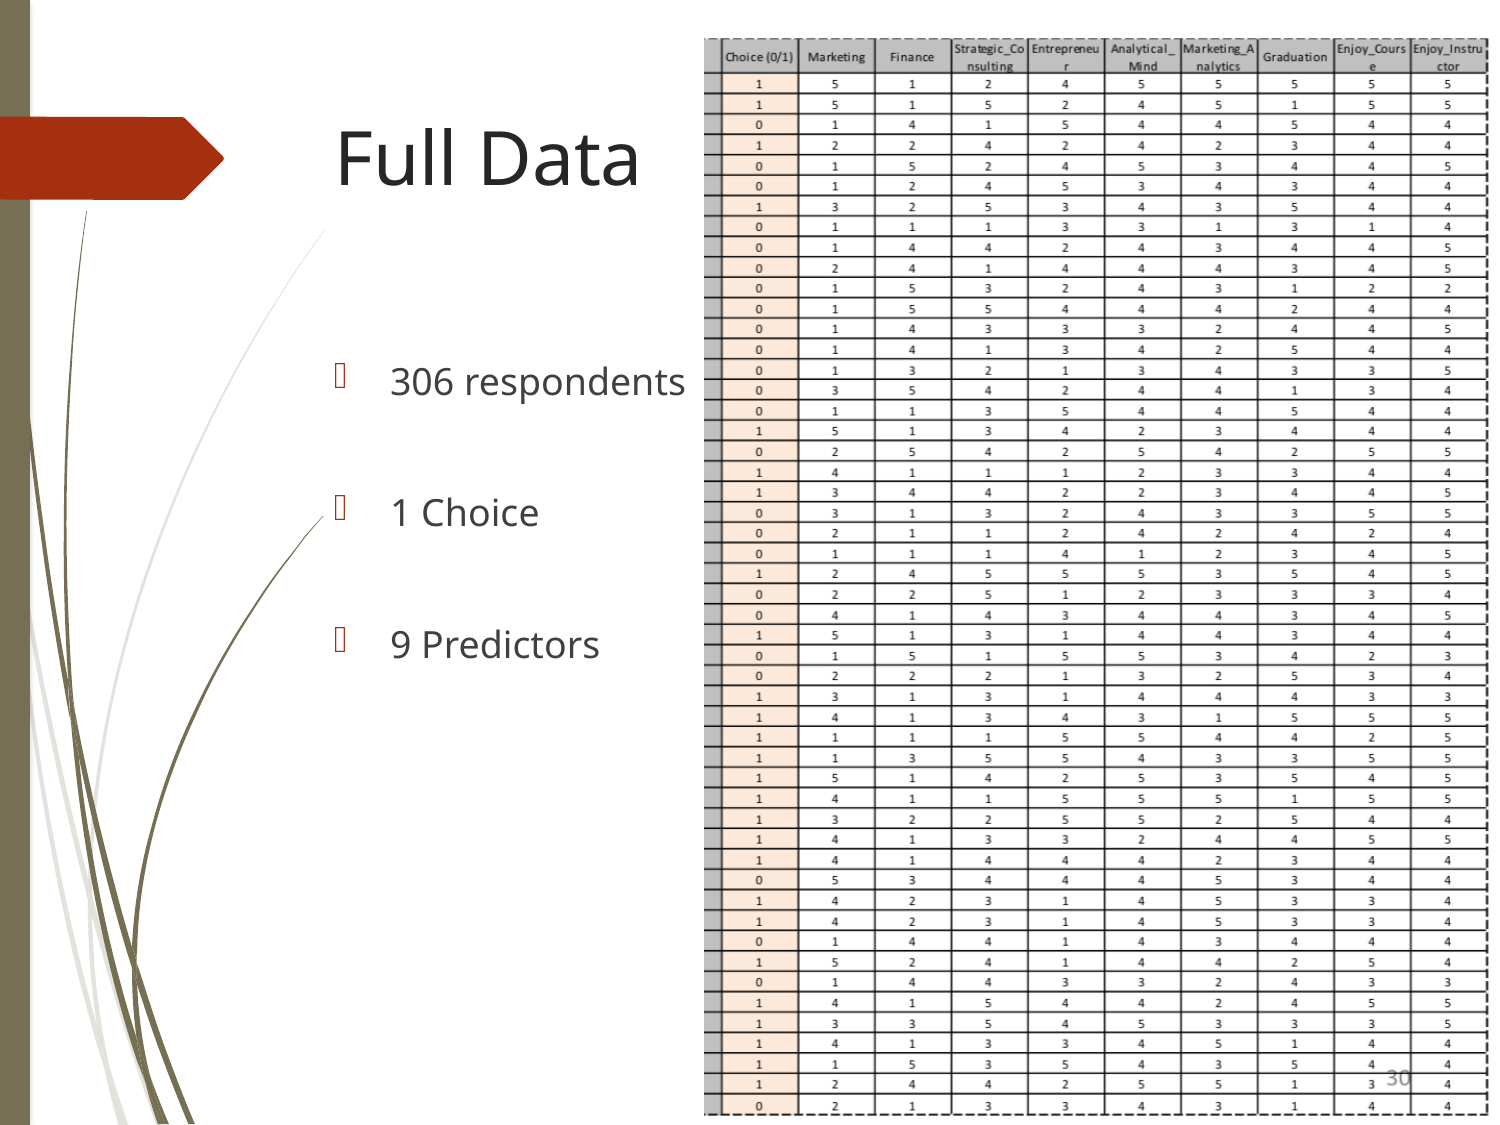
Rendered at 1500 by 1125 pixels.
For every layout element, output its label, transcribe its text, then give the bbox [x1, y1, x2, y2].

list 306 respondents 1 Choice 9 Predictors [318, 350, 699, 970]
title Full Data [319, 102, 699, 313]
picture [703, 30, 1500, 1125]
